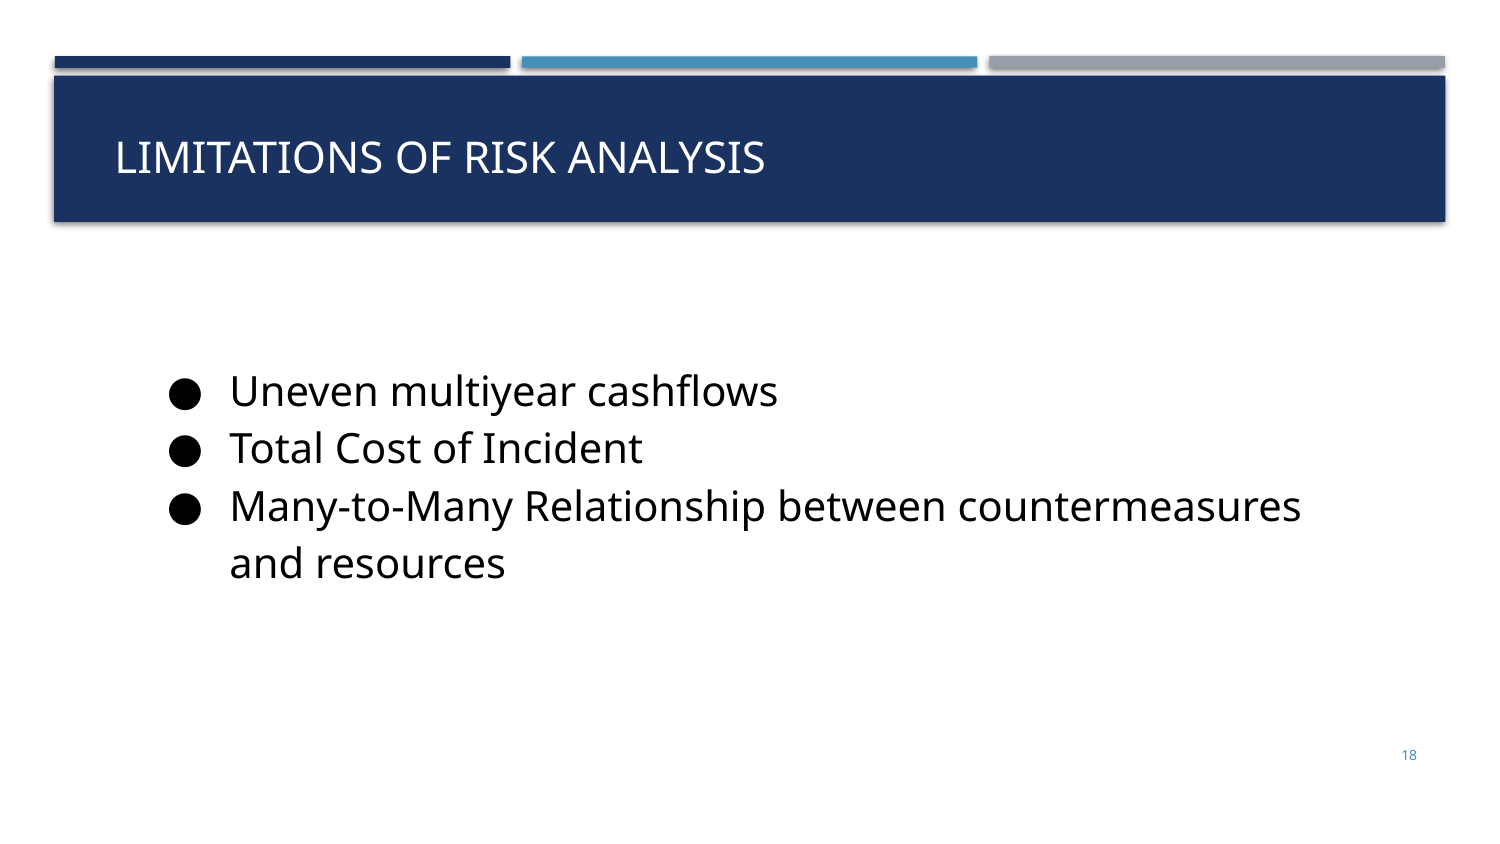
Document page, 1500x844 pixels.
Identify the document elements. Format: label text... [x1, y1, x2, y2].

title LIMITATIONS OF RISK ANALYSIS [103, 76, 1397, 240]
text_box Uneven multiyear cashflows Total Cost of Incident Many-to-Many Relationship between countermeasures and resources [139, 341, 1397, 602]
slide_number 18 [1298, 732, 1429, 778]
